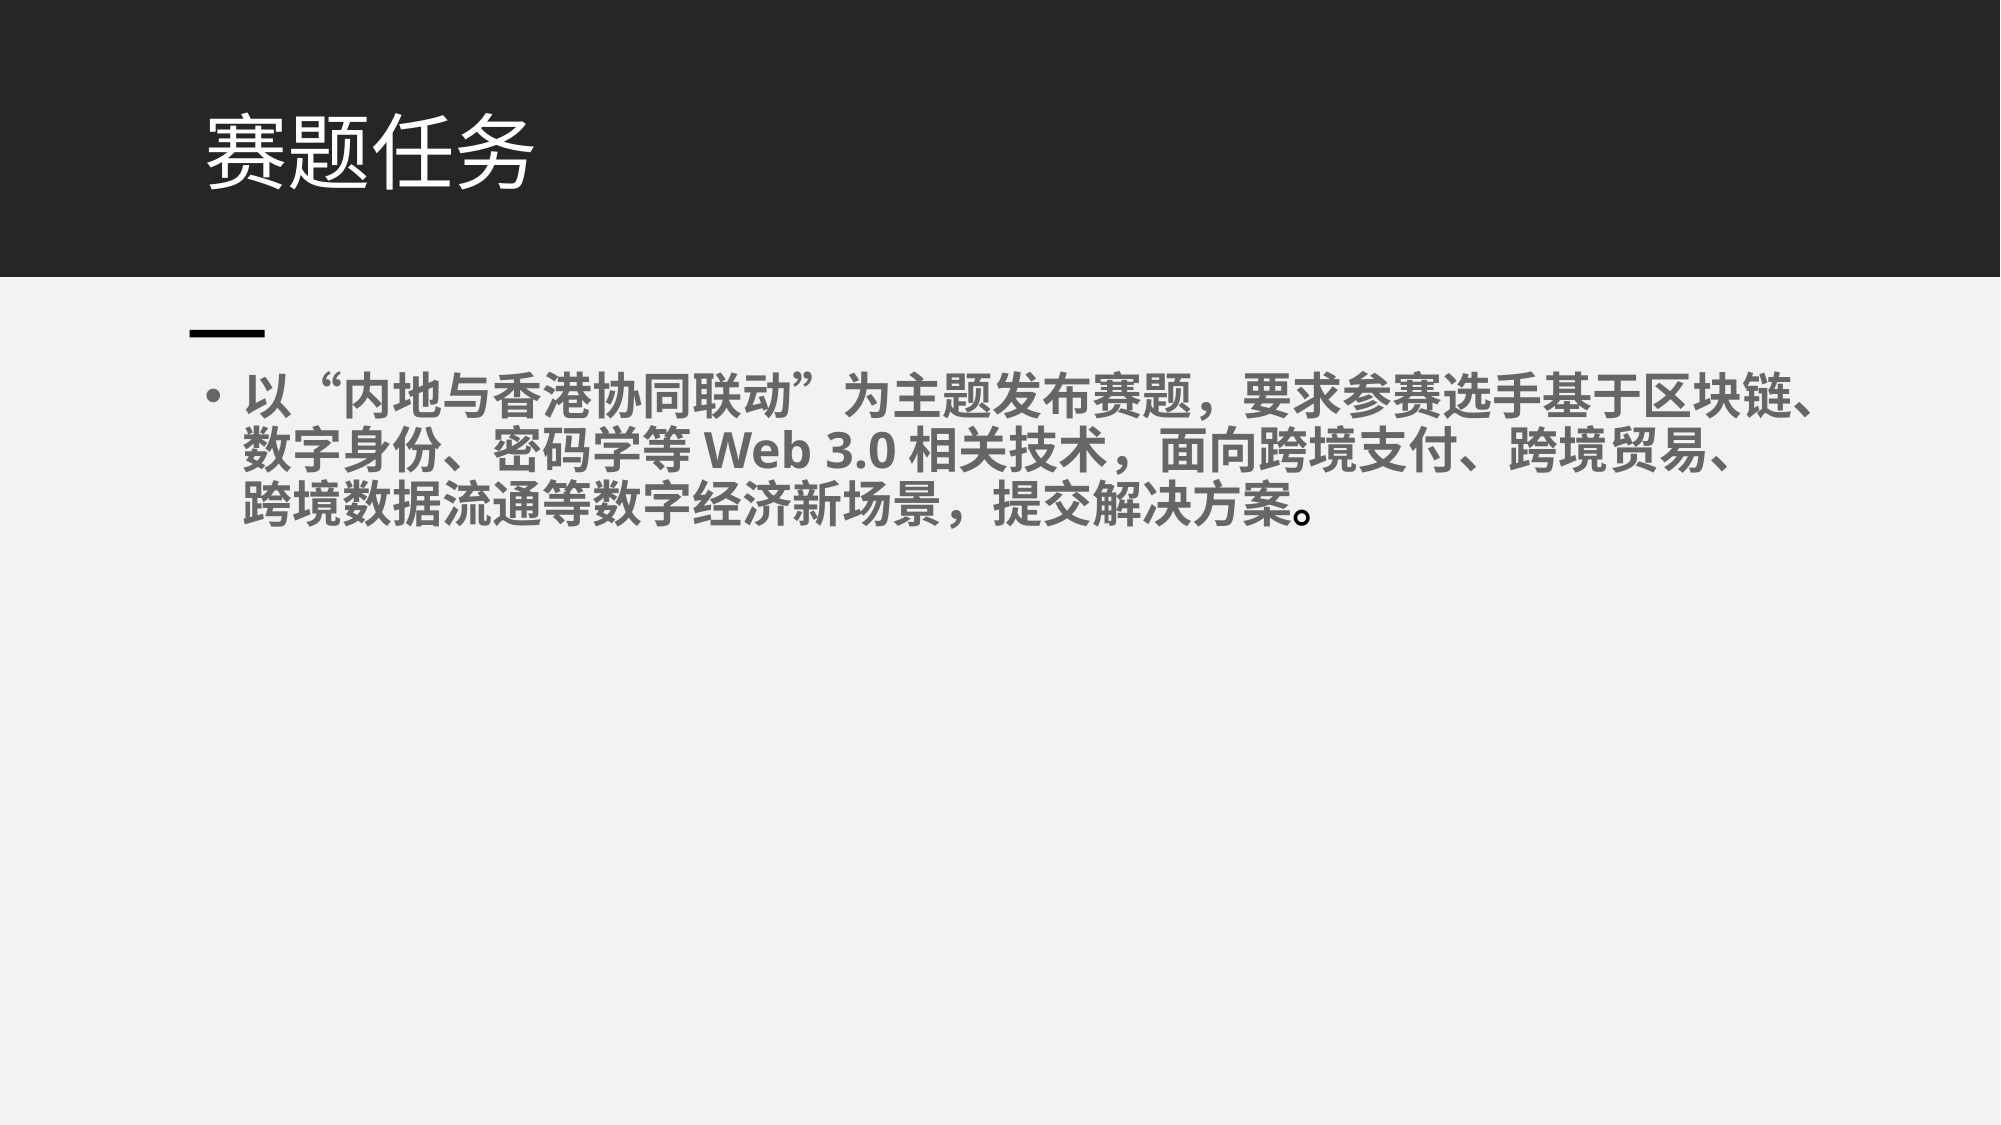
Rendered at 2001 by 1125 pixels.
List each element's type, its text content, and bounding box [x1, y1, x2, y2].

text_box [189, 329, 266, 338]
text_box [0, 0, 2000, 276]
title 赛题任务 [189, 104, 1812, 253]
list 以“内地与香港协同联动”为主题发布赛题，要求参赛选手基于区块链、数字身份、密码学等Web 3.0相关技术，面向跨境支付、跨境贸易、跨境数据流通等数字经济新场景，提交解决方案。 [189, 363, 1811, 1014]
text_box [0, 276, 2000, 1125]
